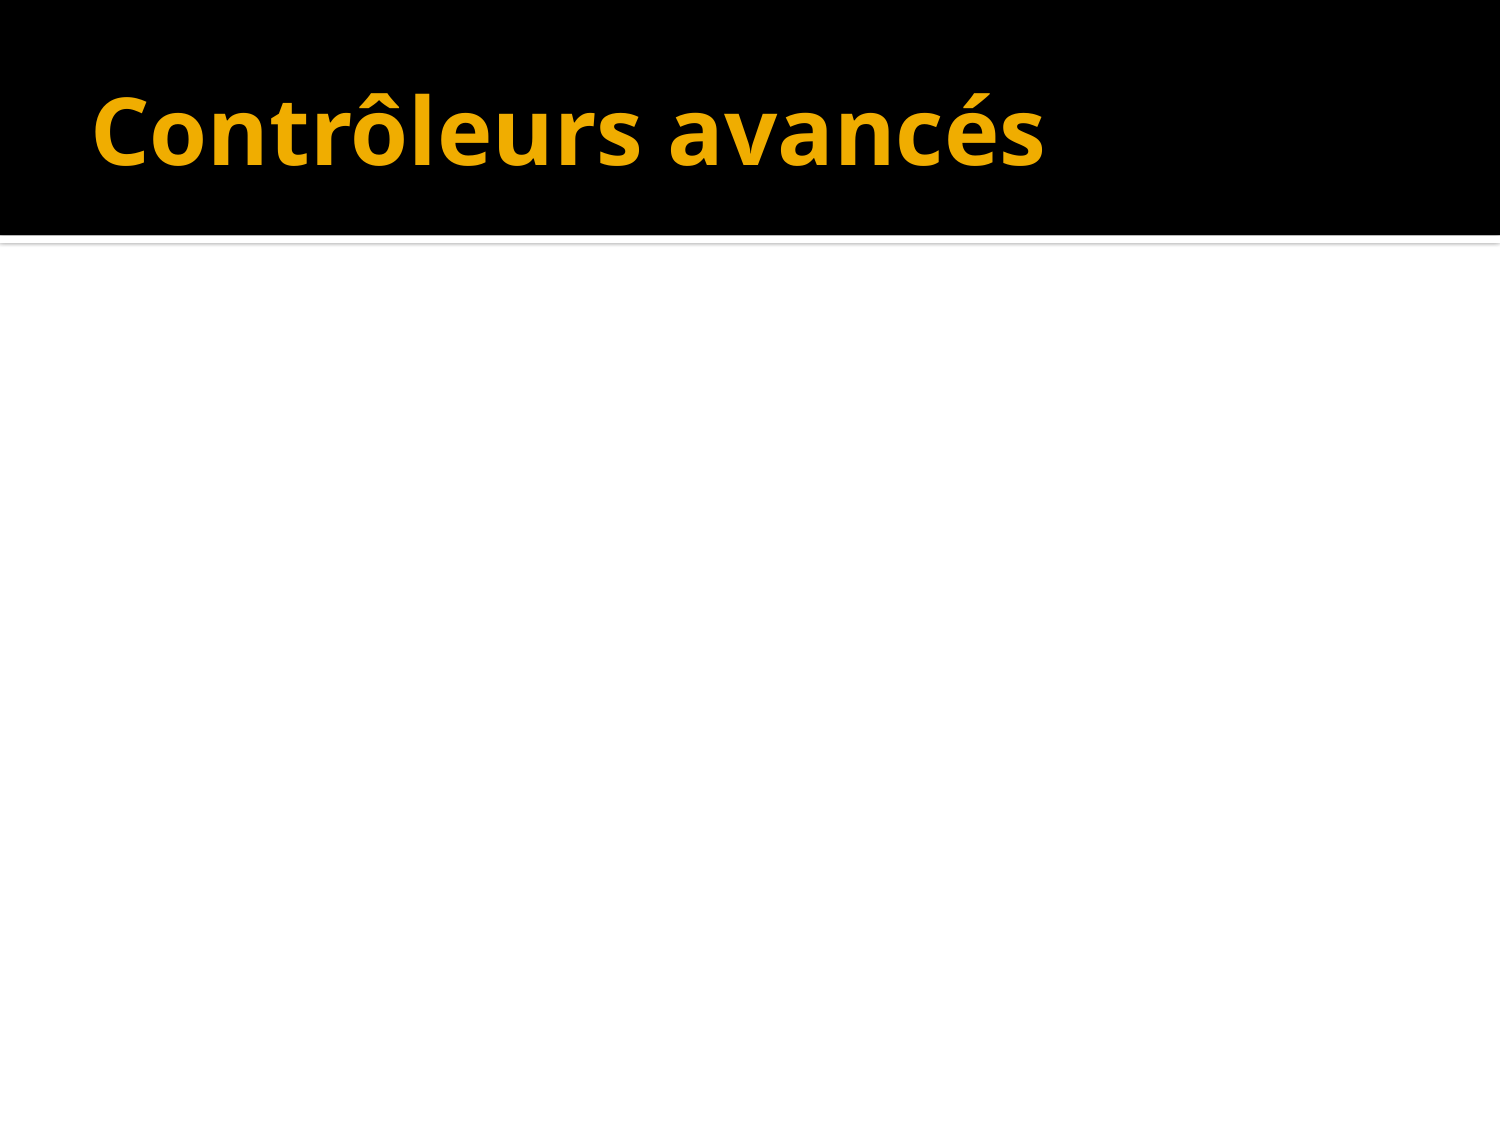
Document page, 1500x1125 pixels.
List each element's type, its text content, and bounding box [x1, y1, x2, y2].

title Contrôleurs avancés [75, 25, 1425, 231]
